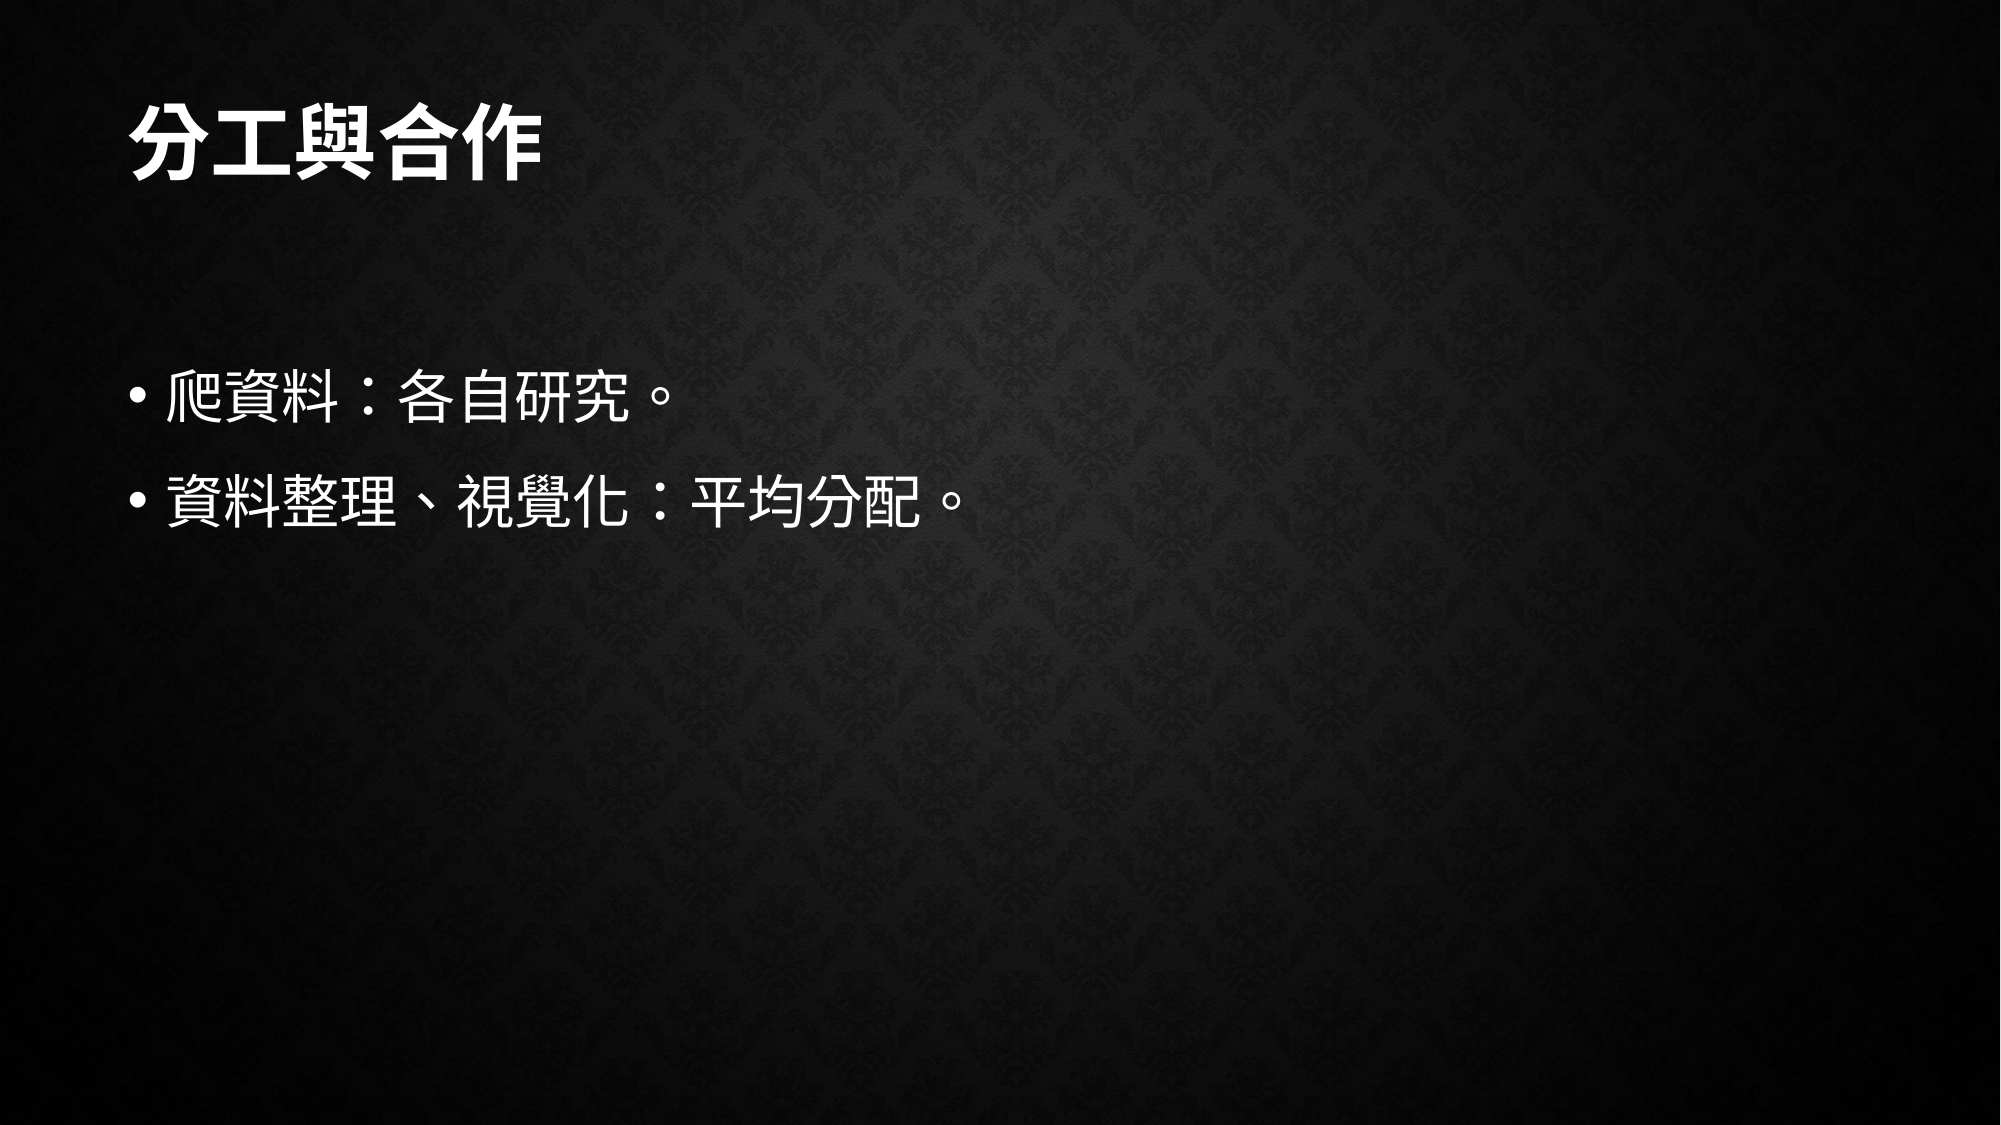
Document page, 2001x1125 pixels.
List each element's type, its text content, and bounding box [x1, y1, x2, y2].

title 分工與合作 [112, 68, 627, 225]
list 爬資料：各自研究。 資料整理、視覺化：平均分配。 [112, 338, 1818, 882]
